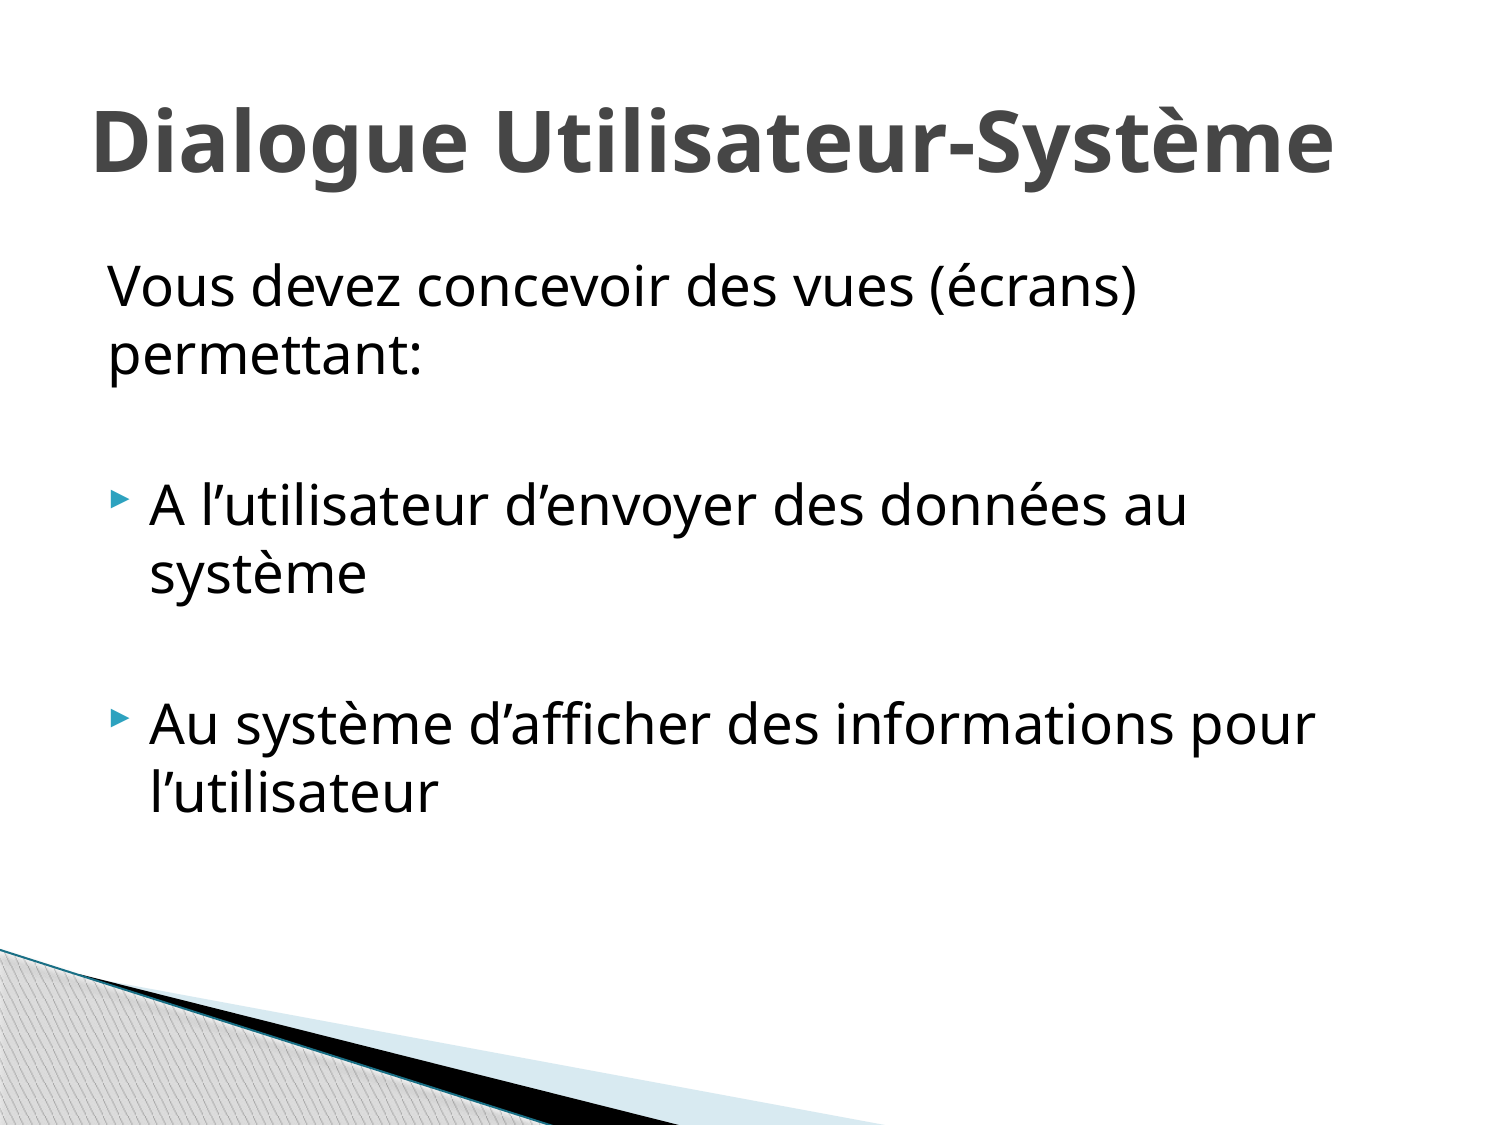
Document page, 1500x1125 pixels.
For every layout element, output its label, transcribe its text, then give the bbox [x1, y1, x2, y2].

list Vous devez concevoir des vues (écrans) permettant: A l’utilisateur d’envoyer des données au système Au système d’afficher des informations pour l’utilisateur [75, 243, 1425, 986]
title Dialogue Utilisateur-Système [75, 45, 1425, 233]
